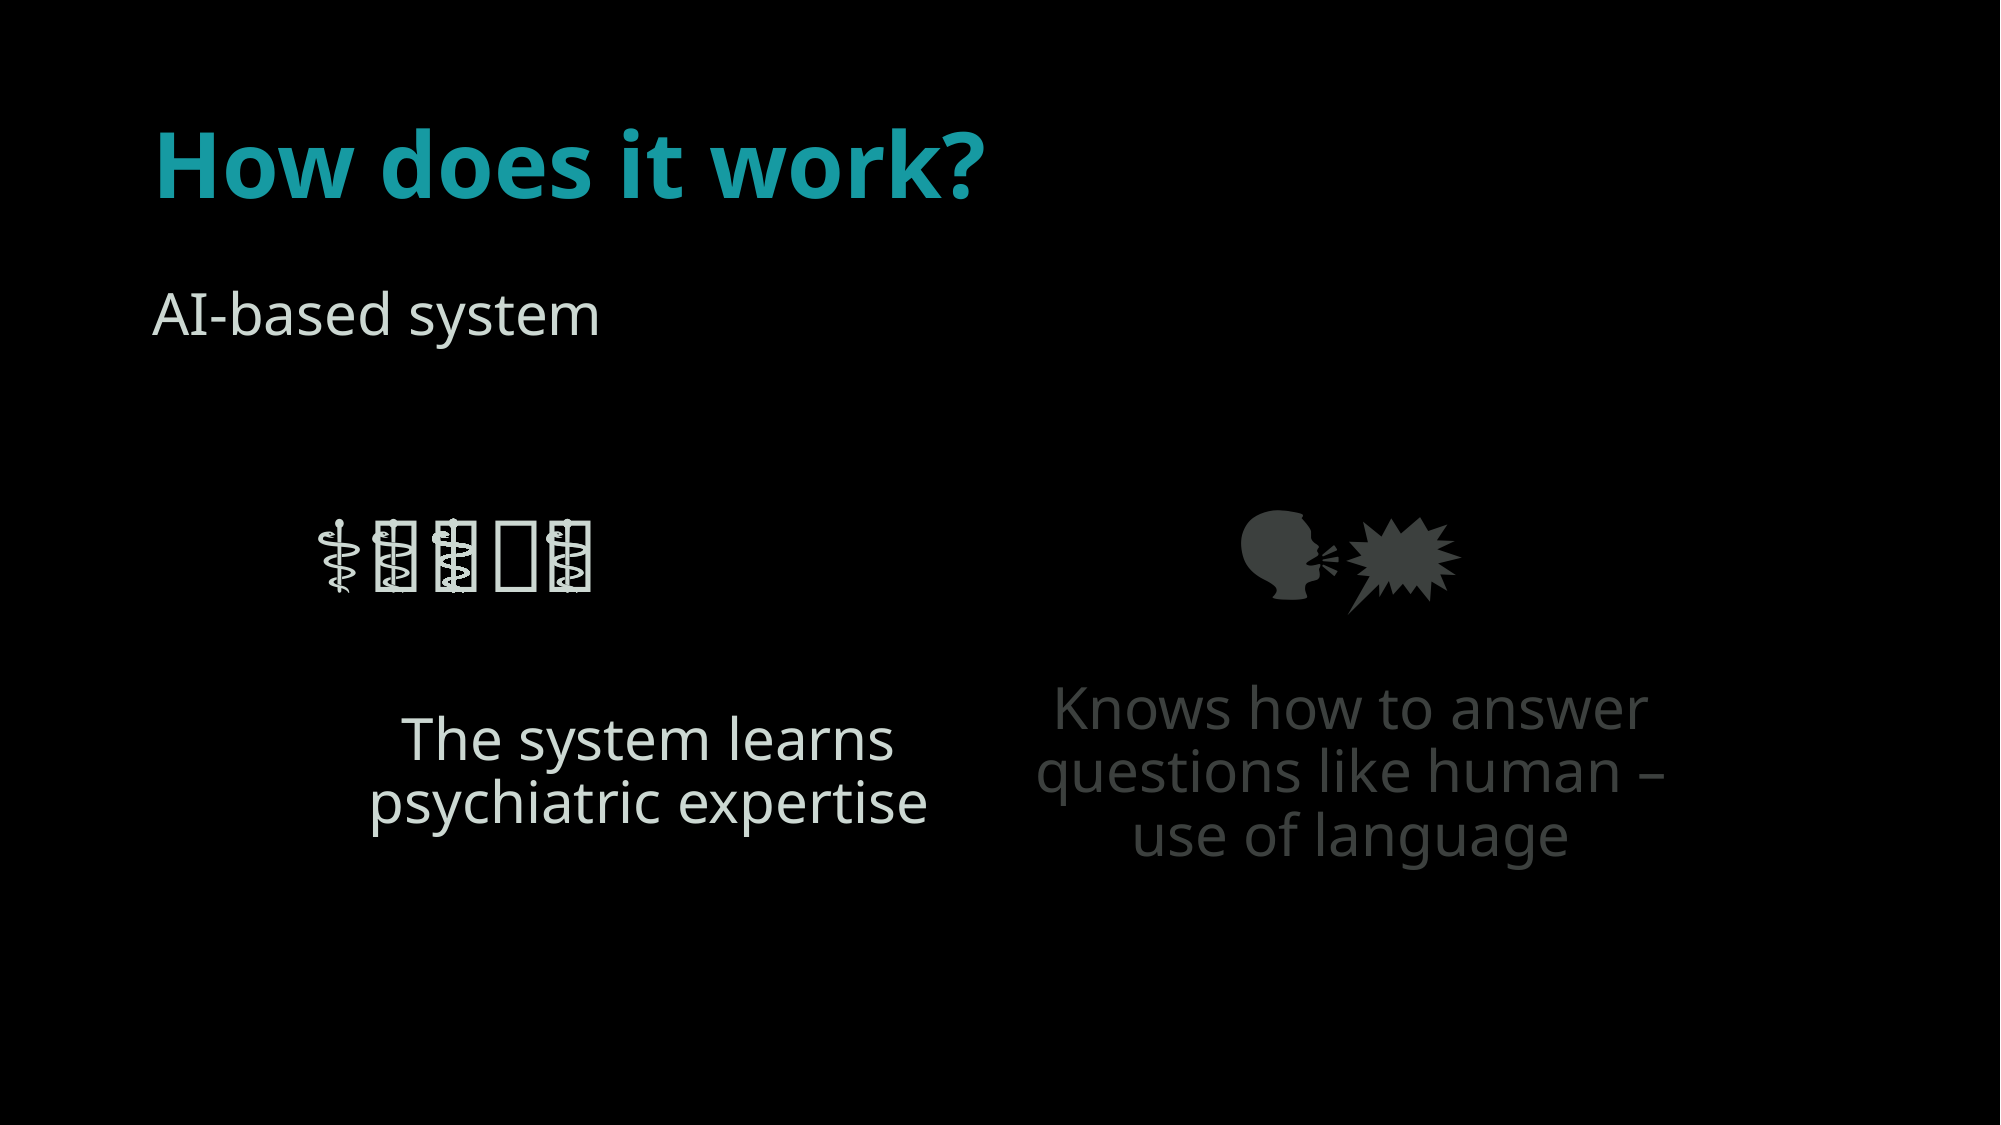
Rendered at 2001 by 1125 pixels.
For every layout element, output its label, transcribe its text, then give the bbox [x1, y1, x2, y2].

text_box AI-based system [137, 277, 1863, 371]
text_box [999, 389, 1953, 1053]
text_box The system learns psychiatric expertise [297, 702, 999, 844]
title How does it work? [137, 59, 1863, 277]
text_box 👩🏻‍⚕️👨🏻‍⚕️🧠 [297, 498, 999, 622]
